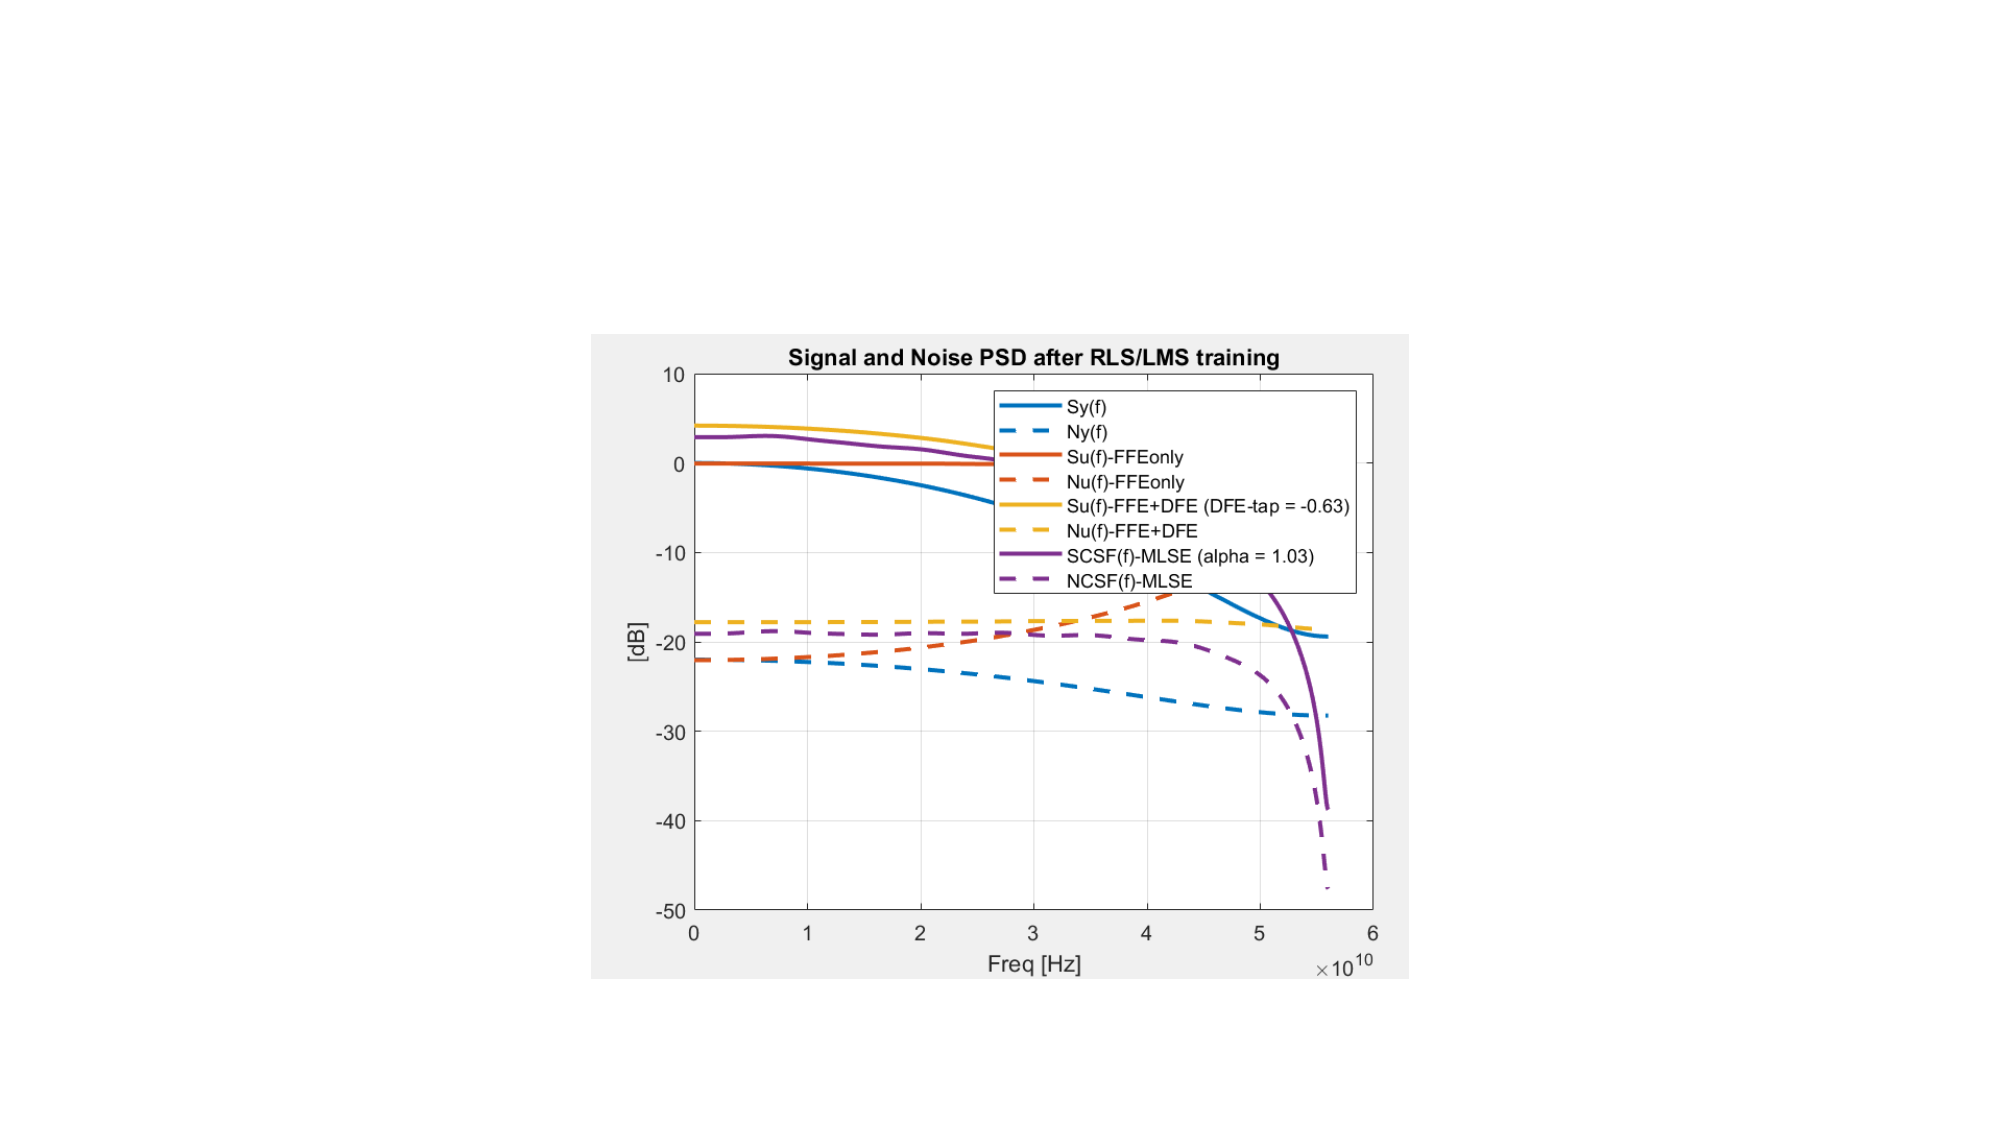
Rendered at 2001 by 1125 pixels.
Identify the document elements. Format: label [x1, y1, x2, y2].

list [591, 333, 1409, 979]
